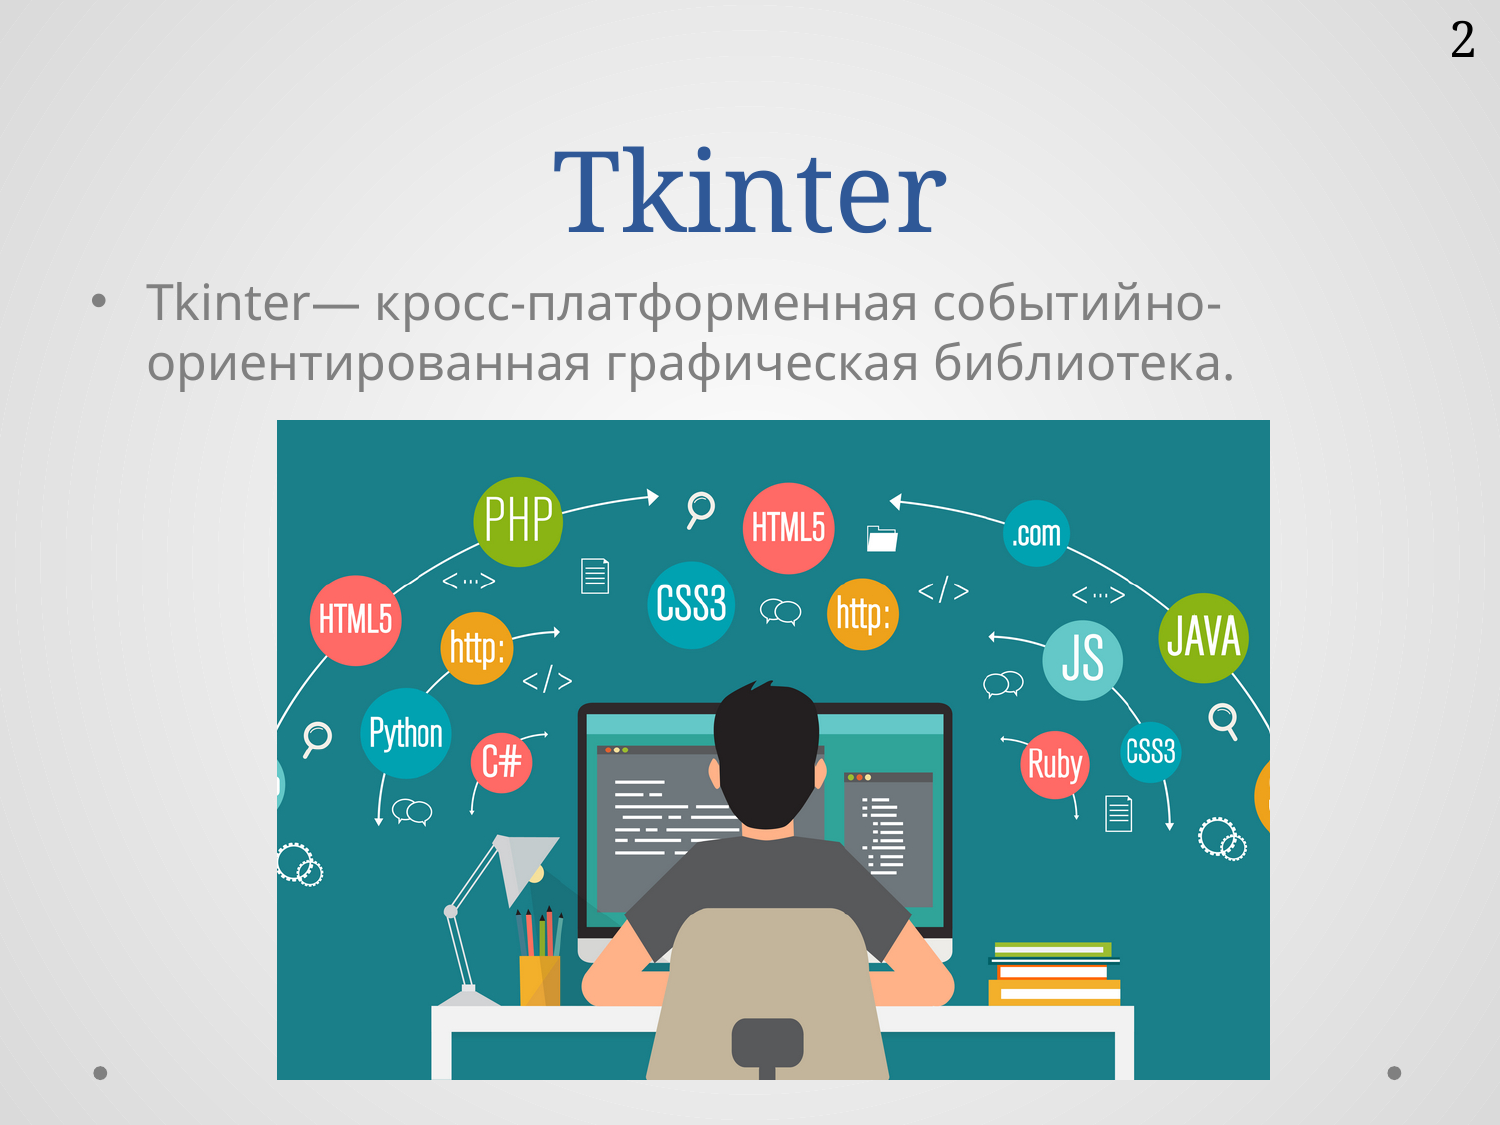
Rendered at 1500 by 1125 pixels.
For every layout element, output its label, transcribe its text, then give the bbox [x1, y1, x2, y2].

title Tkinter [75, 0, 1425, 262]
list Tkinter— кросс-платформенная событийно-ориентированная графическая библиотека. [75, 262, 1425, 1005]
picture [277, 420, 1270, 1080]
text_box 2 [1435, 0, 1500, 75]
